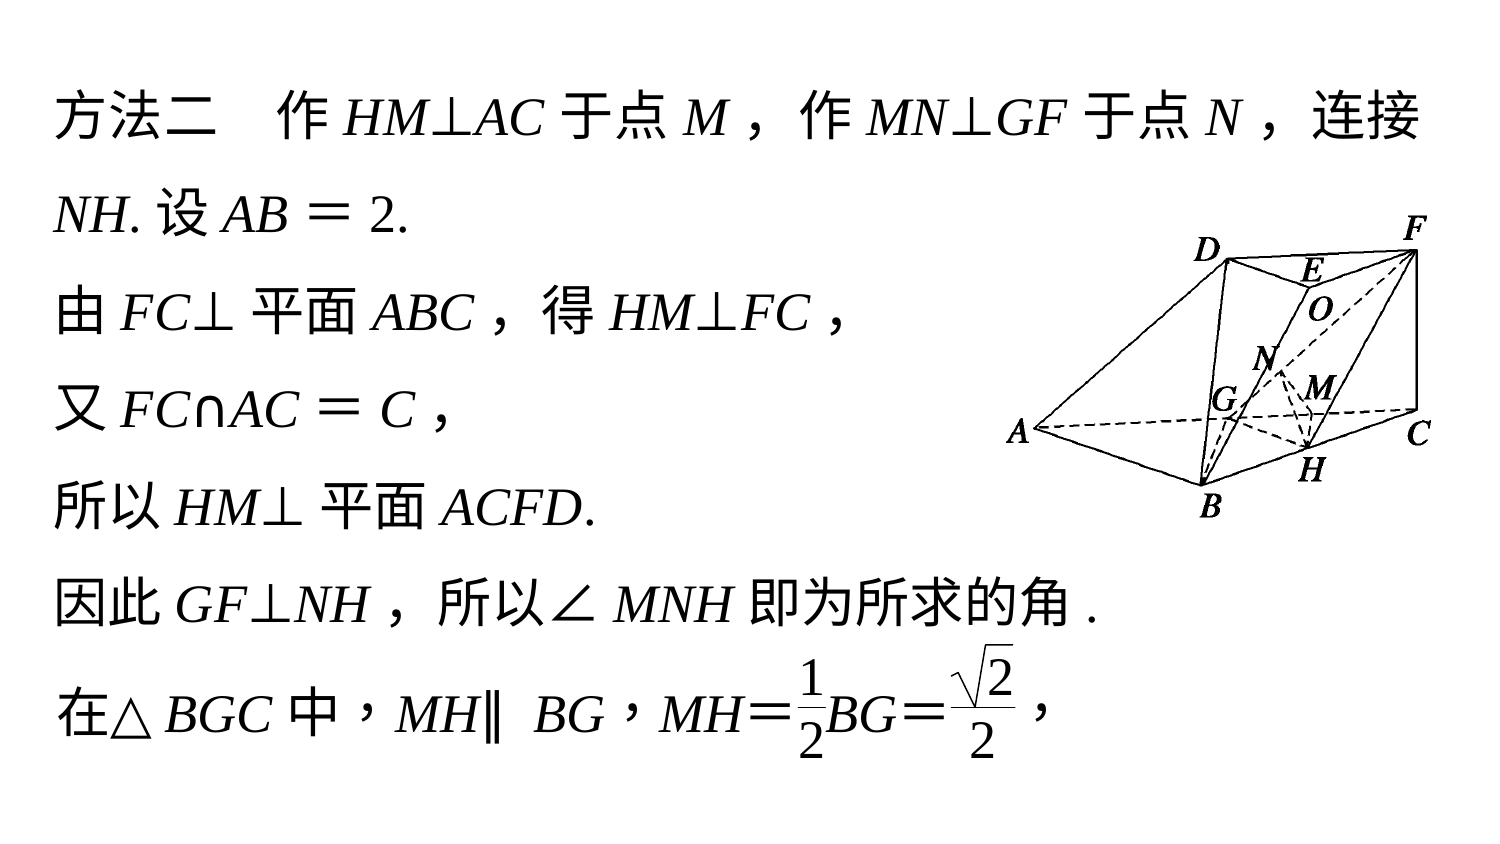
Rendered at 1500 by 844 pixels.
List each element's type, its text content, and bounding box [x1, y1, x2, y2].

picture [997, 208, 1440, 526]
text_box 方法二 作HM⊥AC于点M，作MN⊥GF于点N，连接NH.设AB＝2. 由FC⊥平面ABC，得HM⊥FC， 又FC∩AC＝C， 所以HM⊥平面ACFD. 因此GF⊥NH，所以∠MNH即为所求的角. [38, 41, 1450, 641]
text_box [55, 641, 1157, 824]
